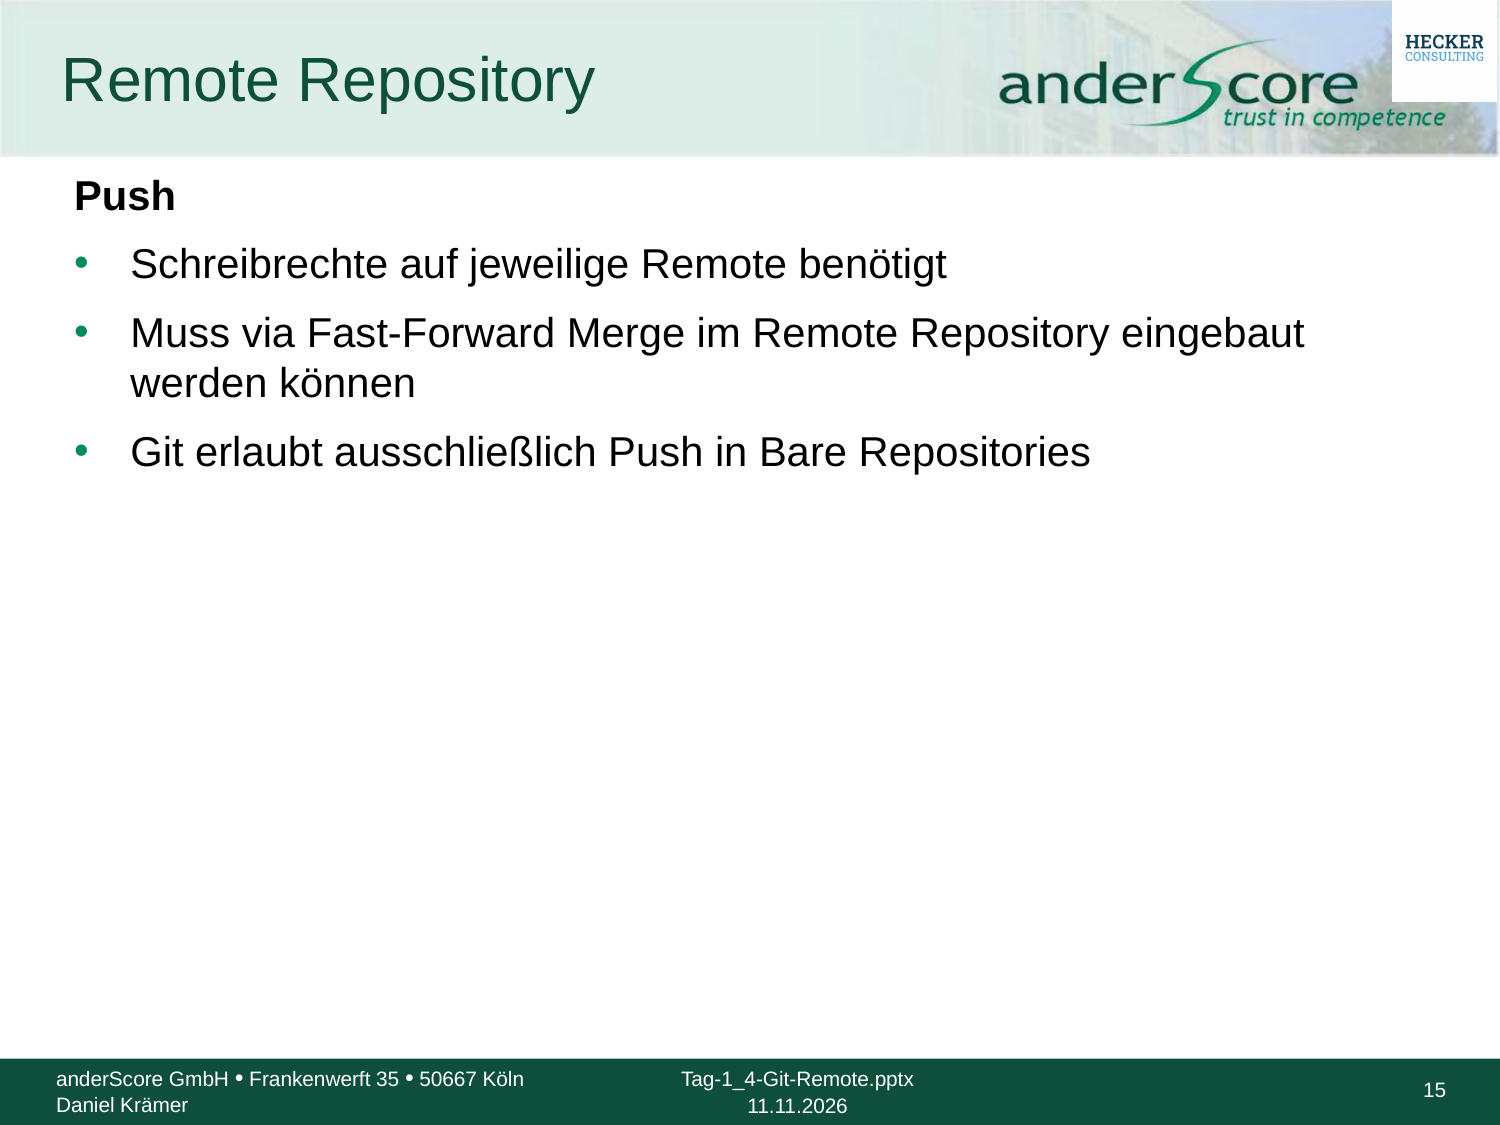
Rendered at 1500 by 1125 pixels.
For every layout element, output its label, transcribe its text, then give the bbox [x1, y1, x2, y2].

list Push Schreibrechte auf jeweilige Remote benötigt Muss via Fast-Forward Merge im Remote Repository eingebaut werden können Git erlaubt ausschließlich Push in Bare Repositories [49, 160, 1447, 1047]
title Remote Repository [46, 23, 975, 140]
picture [0, 0, 1500, 157]
